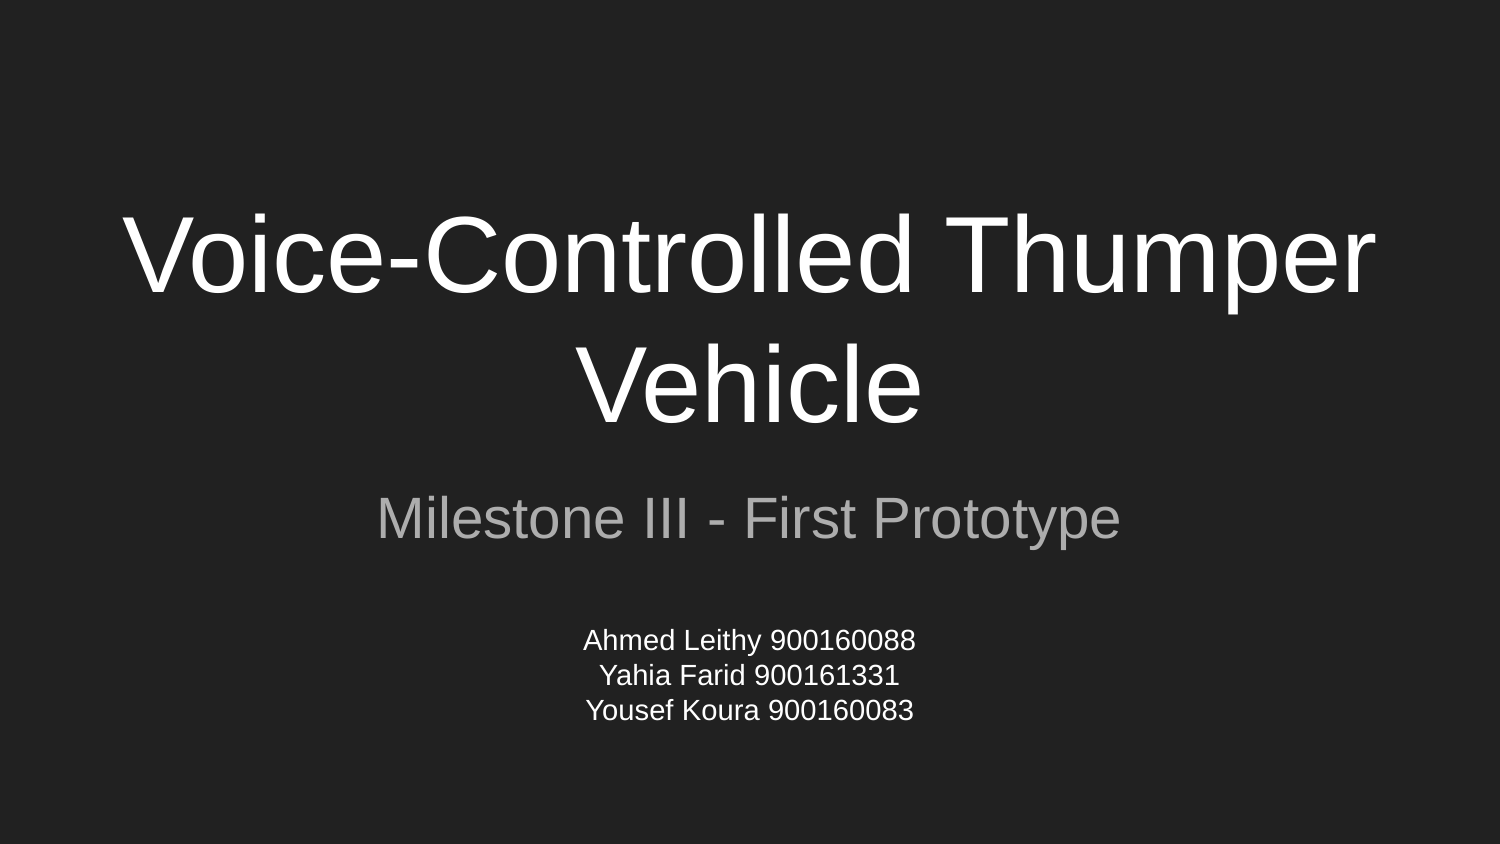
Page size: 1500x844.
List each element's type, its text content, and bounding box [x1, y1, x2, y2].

title Voice-Controlled Thumper Vehicle [51, 122, 1449, 459]
text_box Ahmed Leithy 900160088 Yahia Farid 900161331 Yousef Koura 900160083 [549, 606, 951, 749]
subtitle Milestone III - First Prototype [51, 464, 1449, 595]
